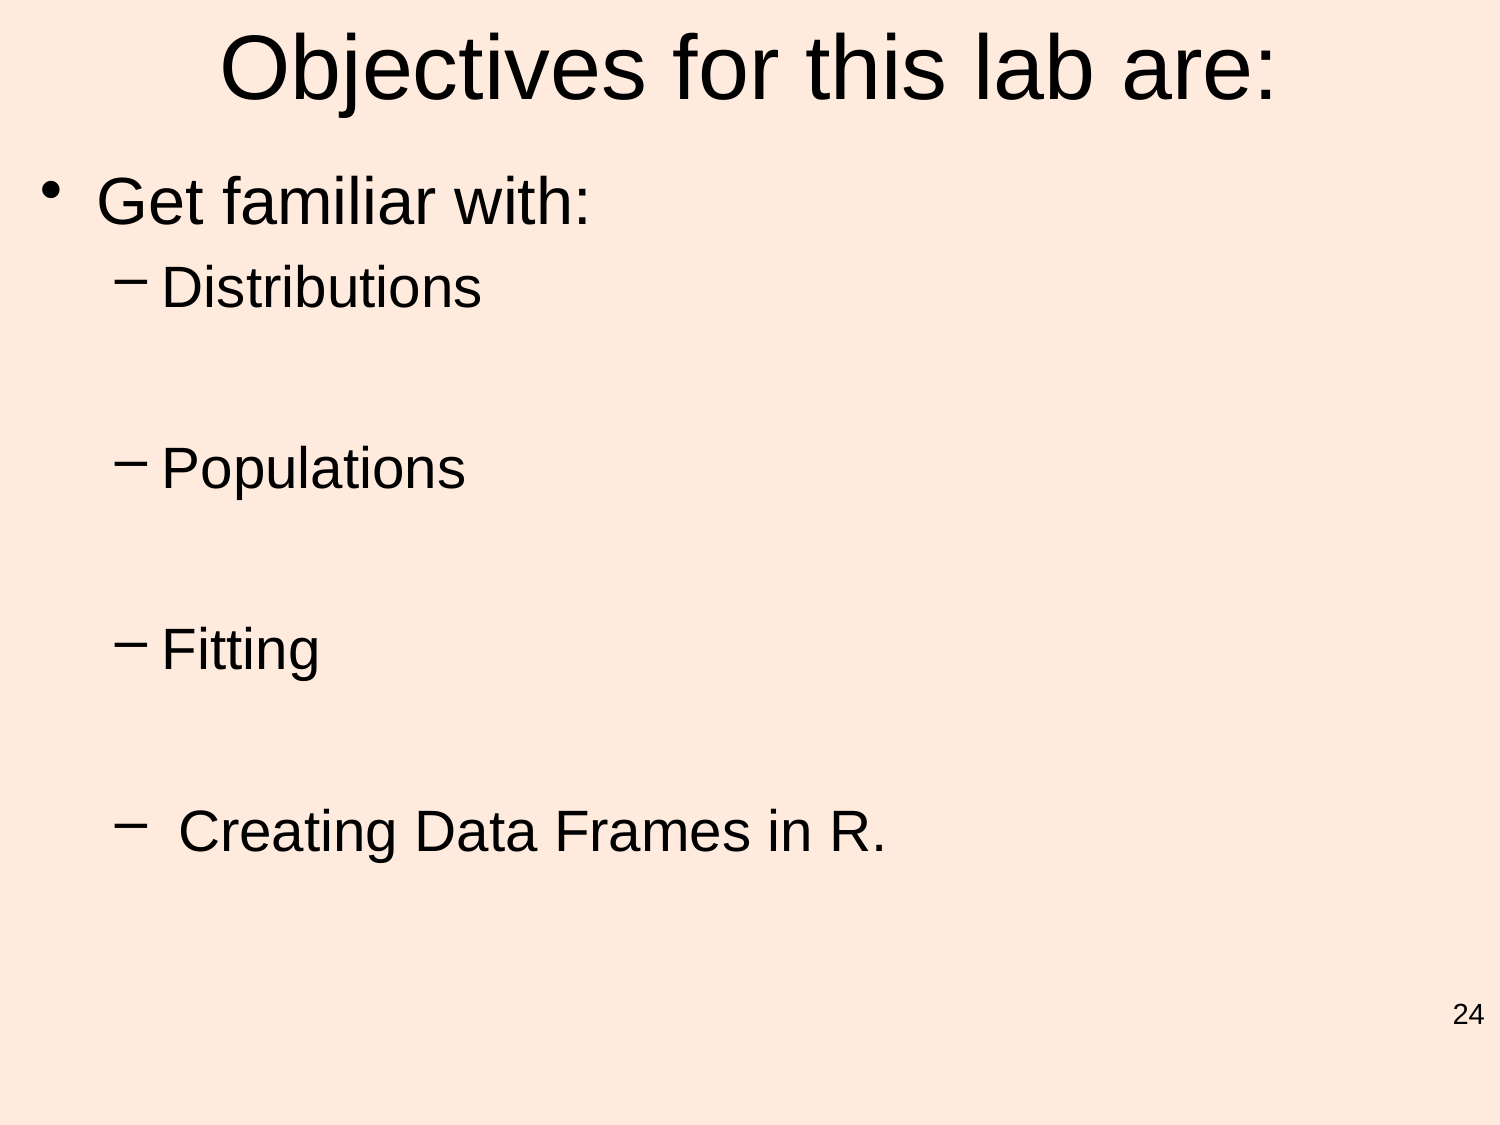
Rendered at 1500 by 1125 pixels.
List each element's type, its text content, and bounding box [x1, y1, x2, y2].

list Get familiar with: Distributions Populations Fitting Creating Data Frames in R. [24, 149, 1463, 1100]
title Objectives for this lab are: [112, 0, 1388, 125]
slide_number 24 [1187, 987, 1500, 1063]
